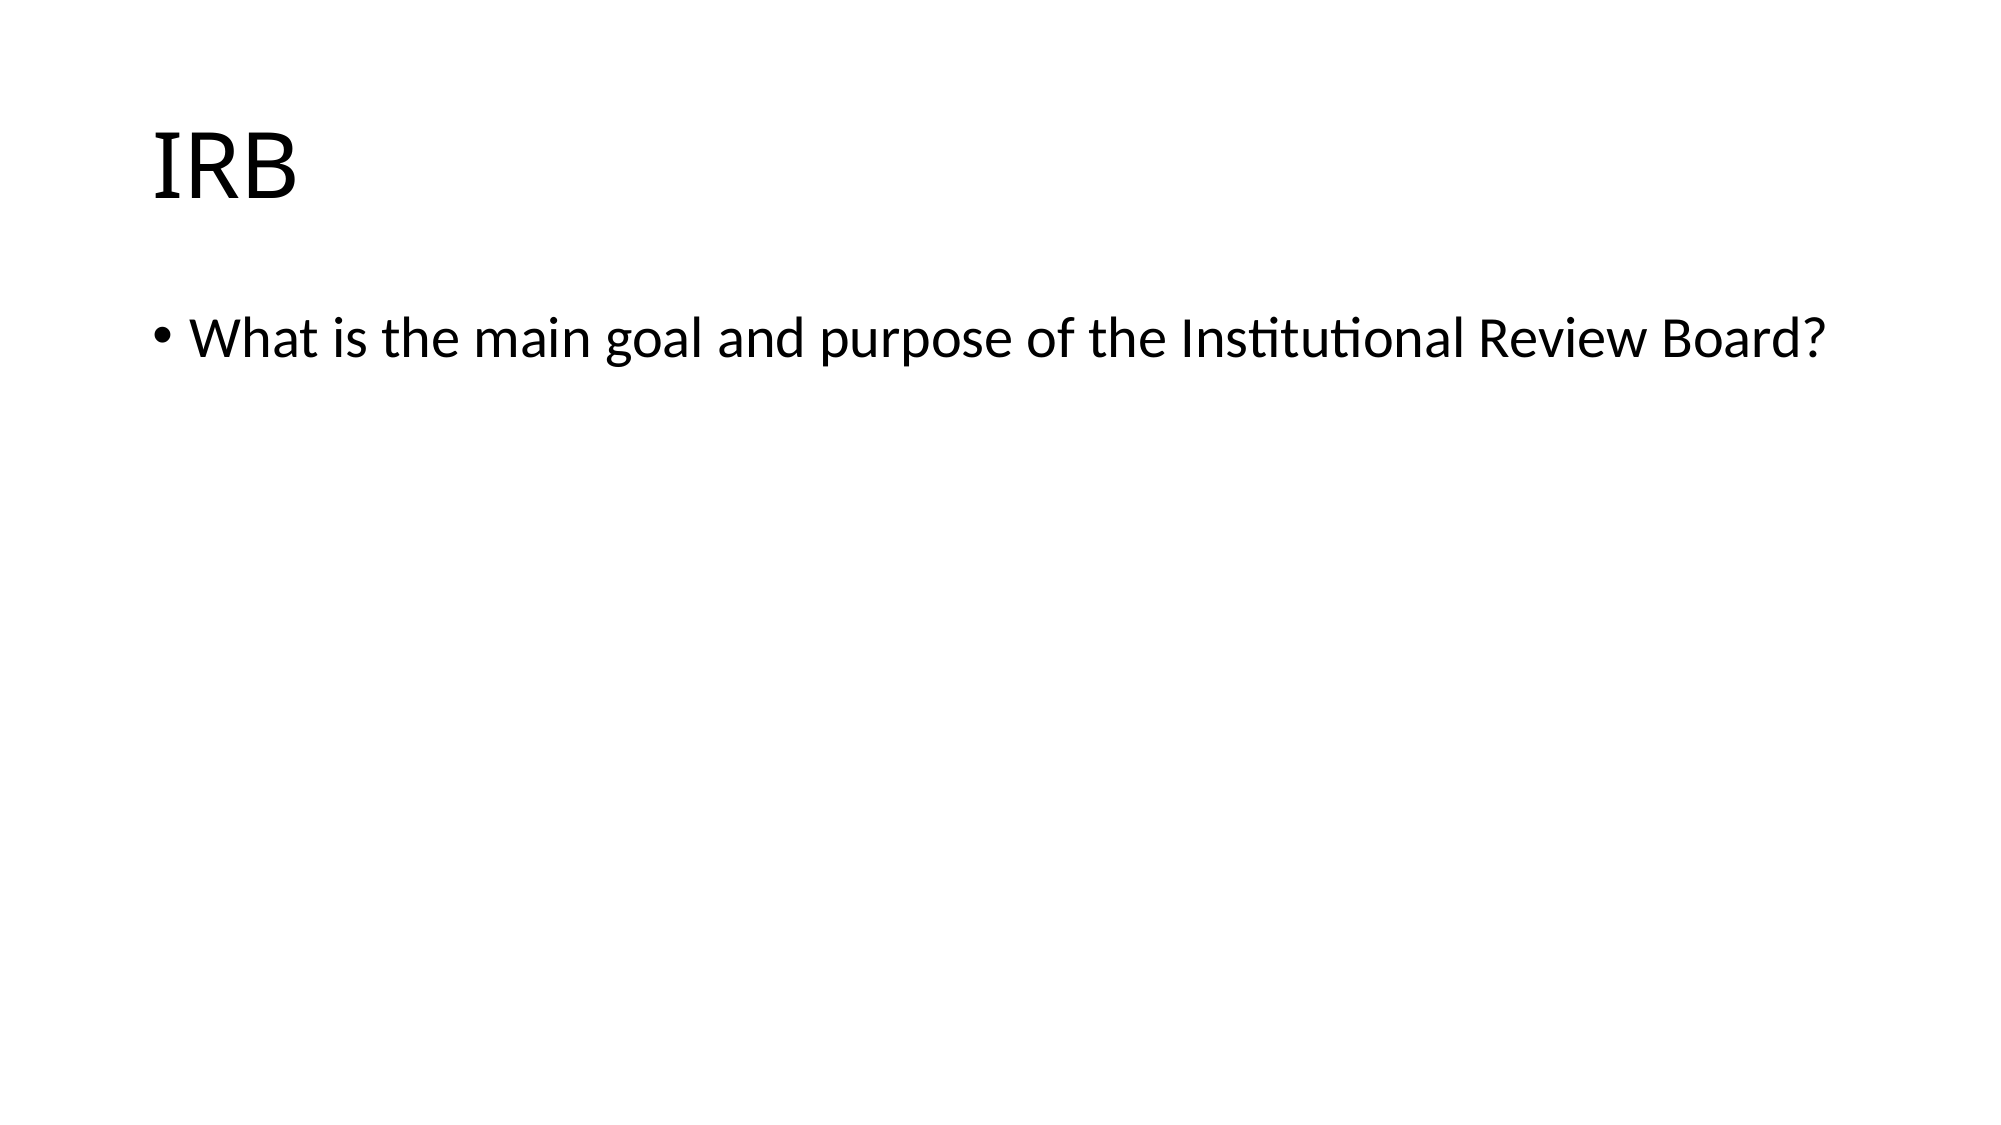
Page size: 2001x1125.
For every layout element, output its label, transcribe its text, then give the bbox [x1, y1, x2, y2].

list What is the main goal and purpose of the Institutional Review Board? [137, 299, 1863, 1014]
title IRB [137, 59, 1863, 278]
